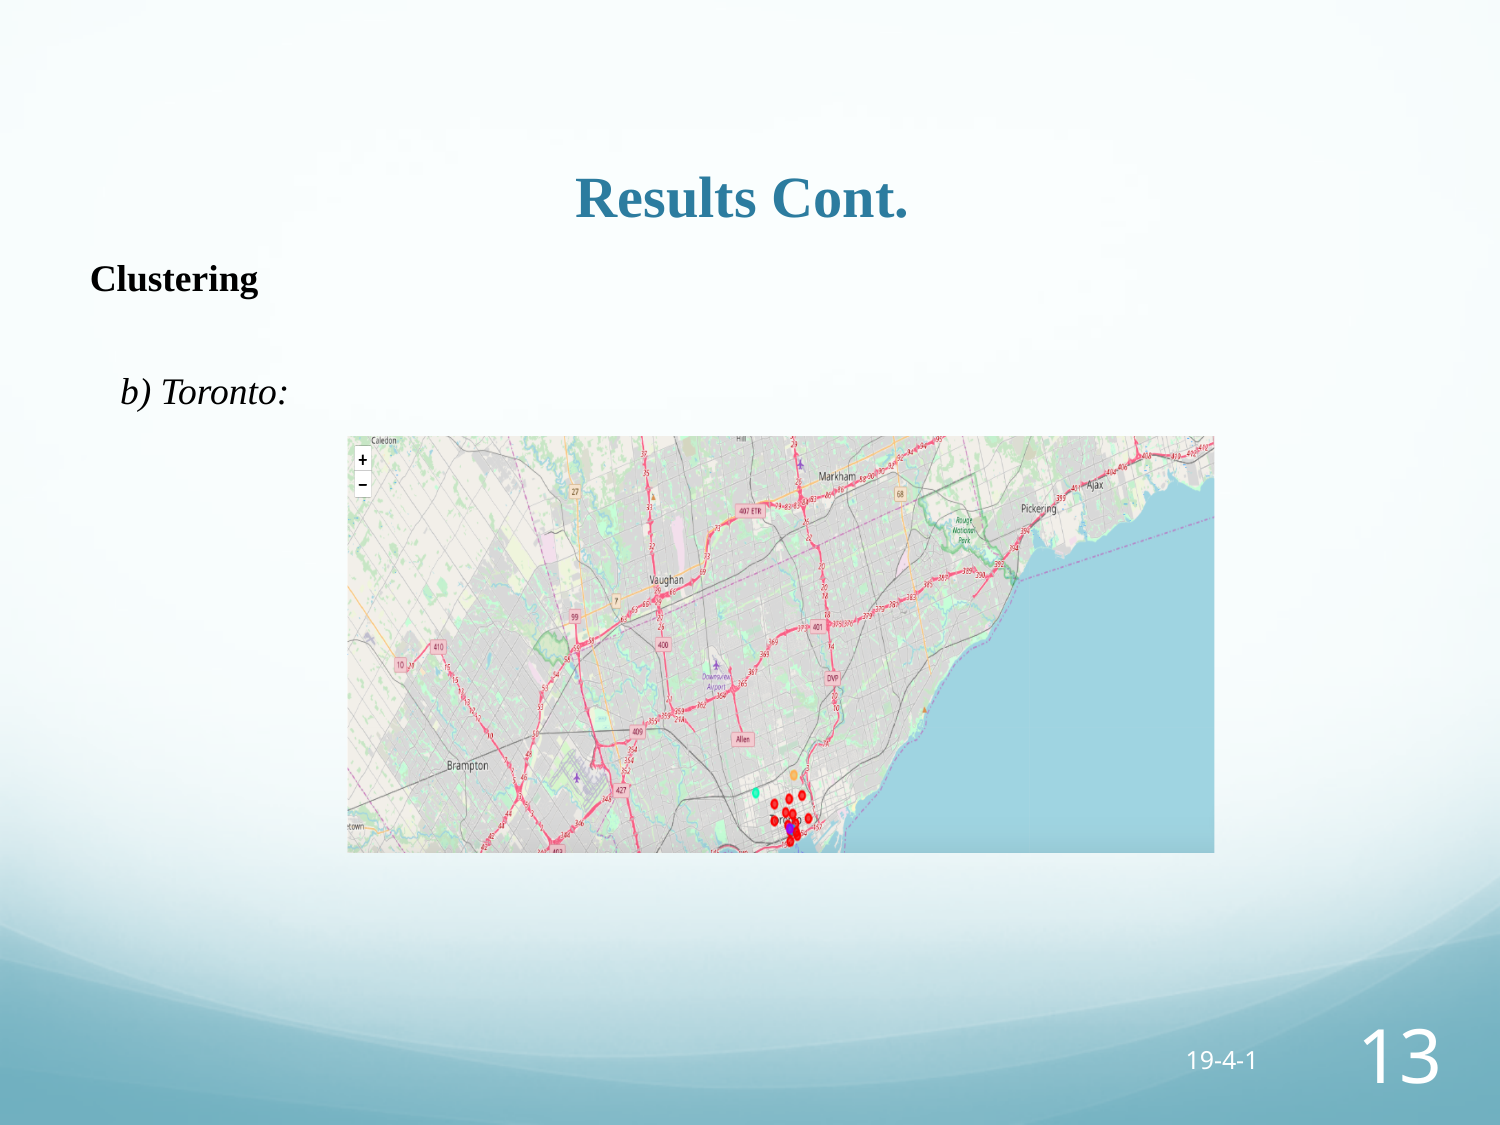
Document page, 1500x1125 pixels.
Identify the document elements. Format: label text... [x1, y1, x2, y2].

text_box b) Toronto: [105, 359, 425, 420]
title Results Cont. [90, 17, 1410, 237]
text_box Clustering [75, 246, 425, 307]
slide_number 13 [1295, 1029, 1459, 1090]
picture [346, 424, 1215, 853]
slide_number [923, 1029, 1274, 1090]
